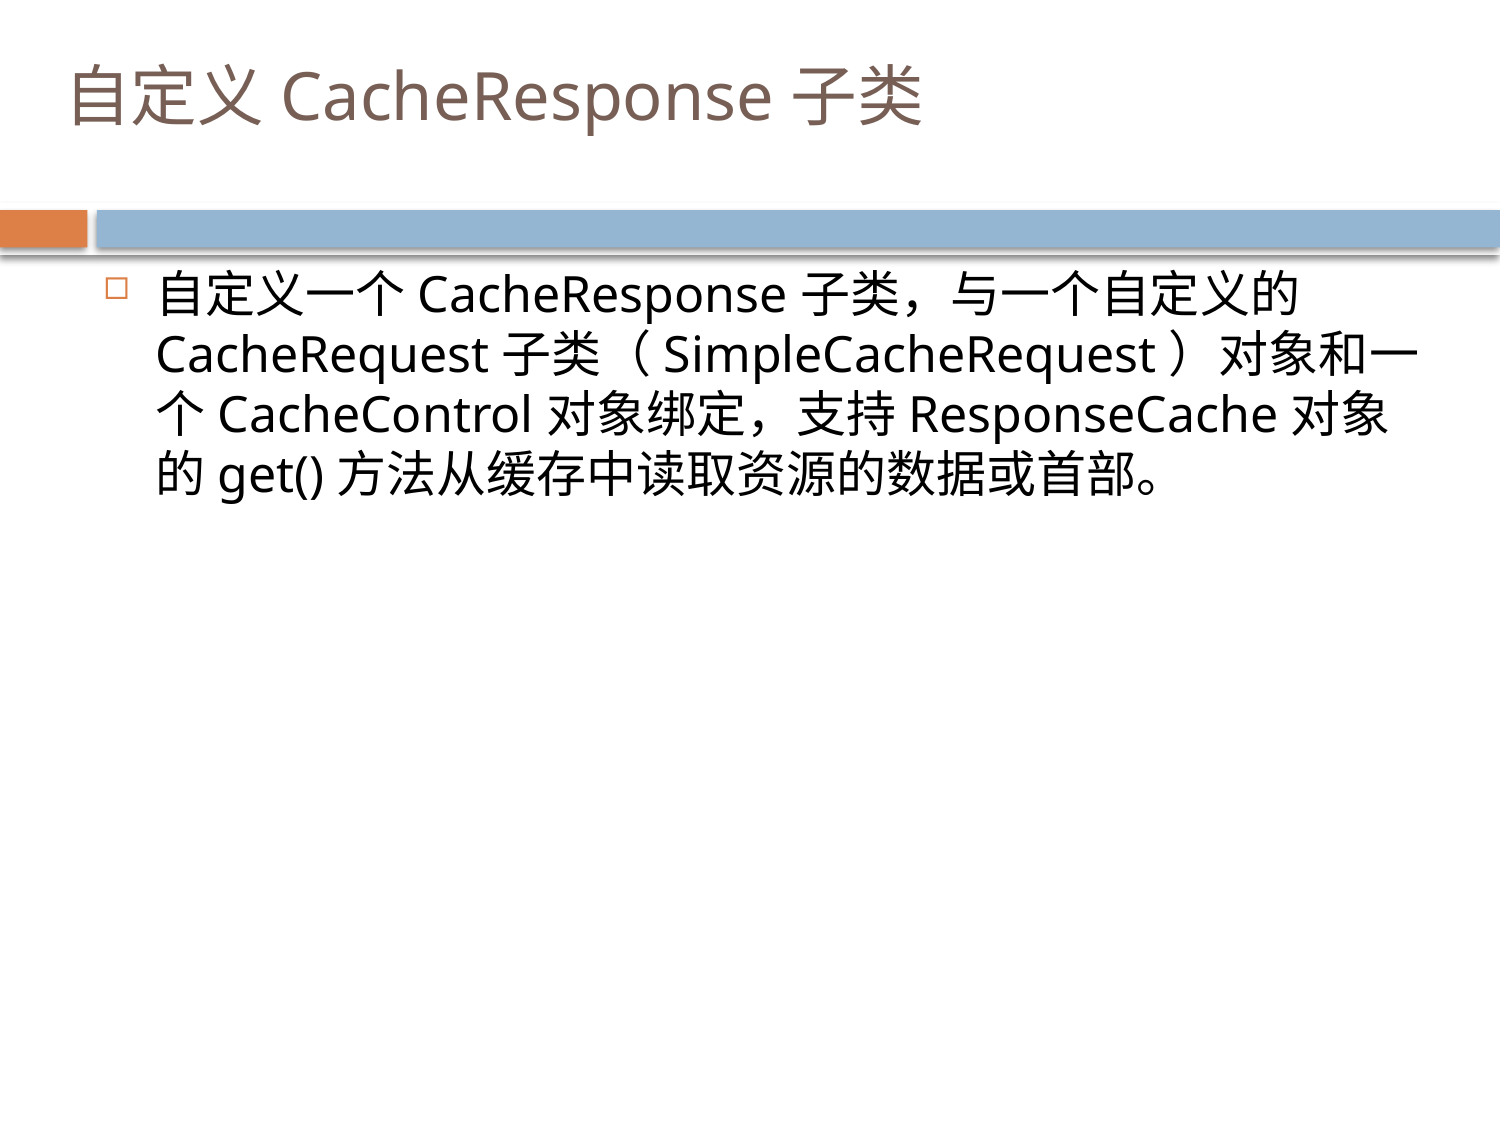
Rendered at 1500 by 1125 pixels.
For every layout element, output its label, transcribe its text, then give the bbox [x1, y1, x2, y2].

title 自定义CacheResponse子类 [49, 37, 1451, 150]
list 自定义一个CacheResponse子类，与一个自定义的CacheRequest子类（SimpleCacheRequest）对象和一个CacheControl对象绑定，支持ResponseCache对象的get()方法从缓存中读取资源的数据或首部。 [88, 255, 1436, 764]
